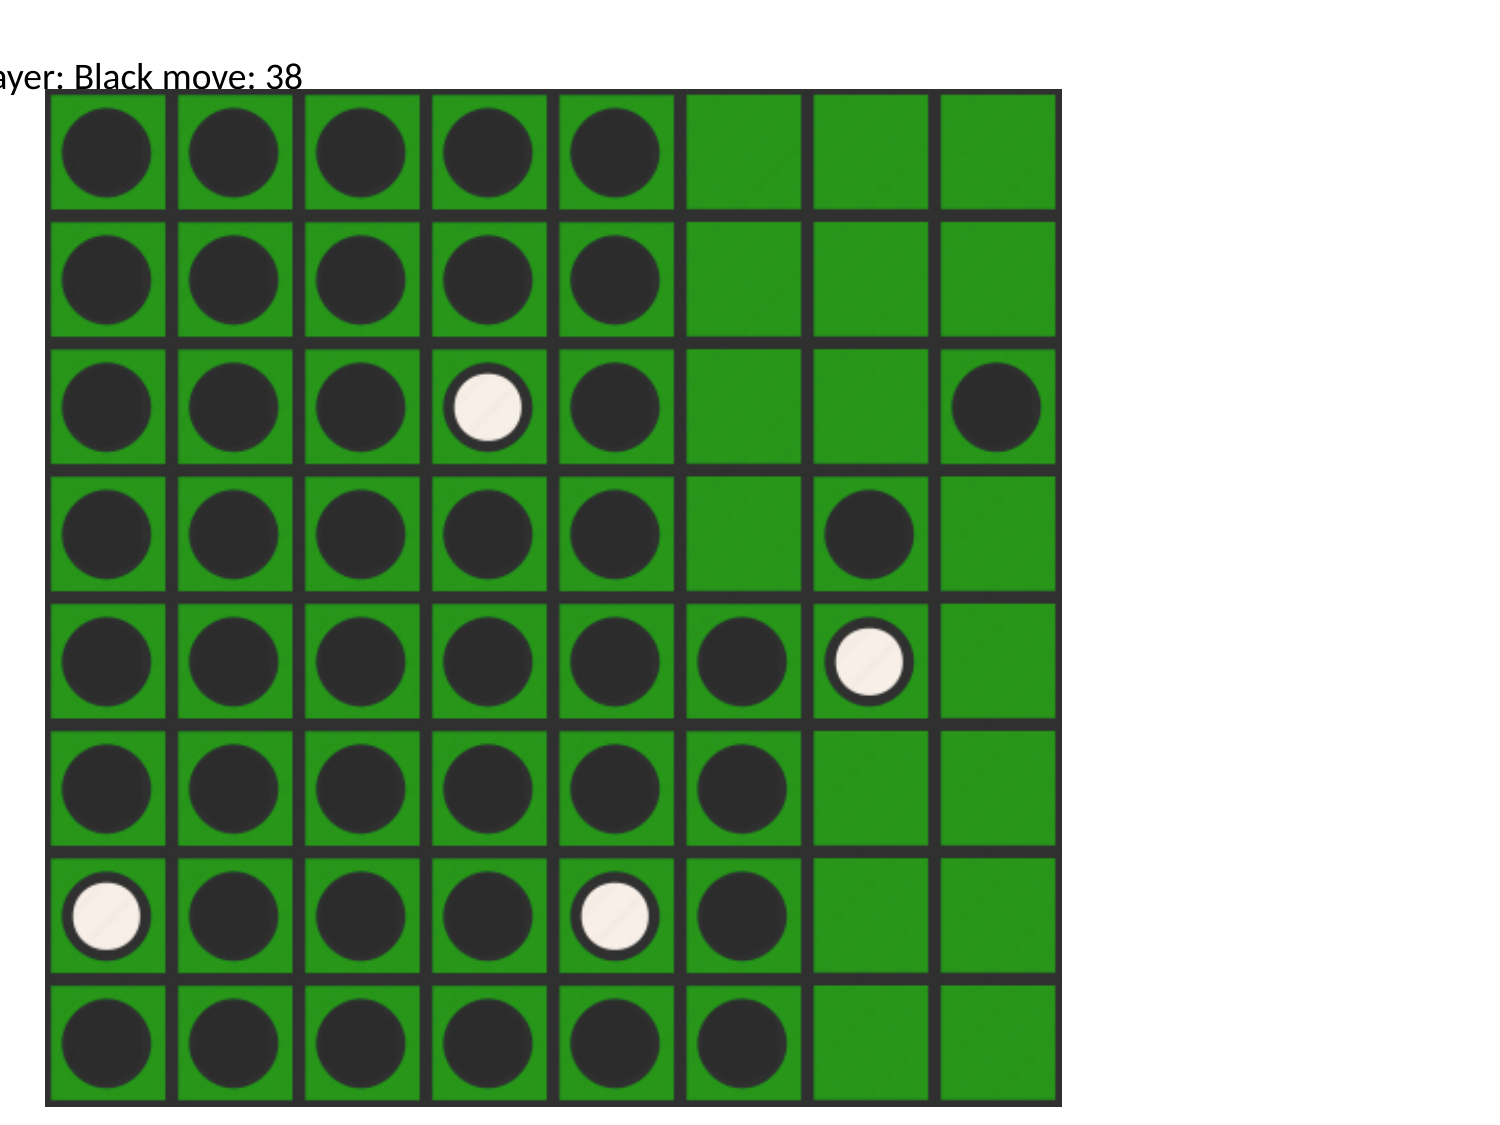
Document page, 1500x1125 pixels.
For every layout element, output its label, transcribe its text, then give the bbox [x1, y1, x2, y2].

text_box turn: 43 player: Black move: 38 [0, 44, 319, 105]
picture [44, 89, 1062, 1107]
